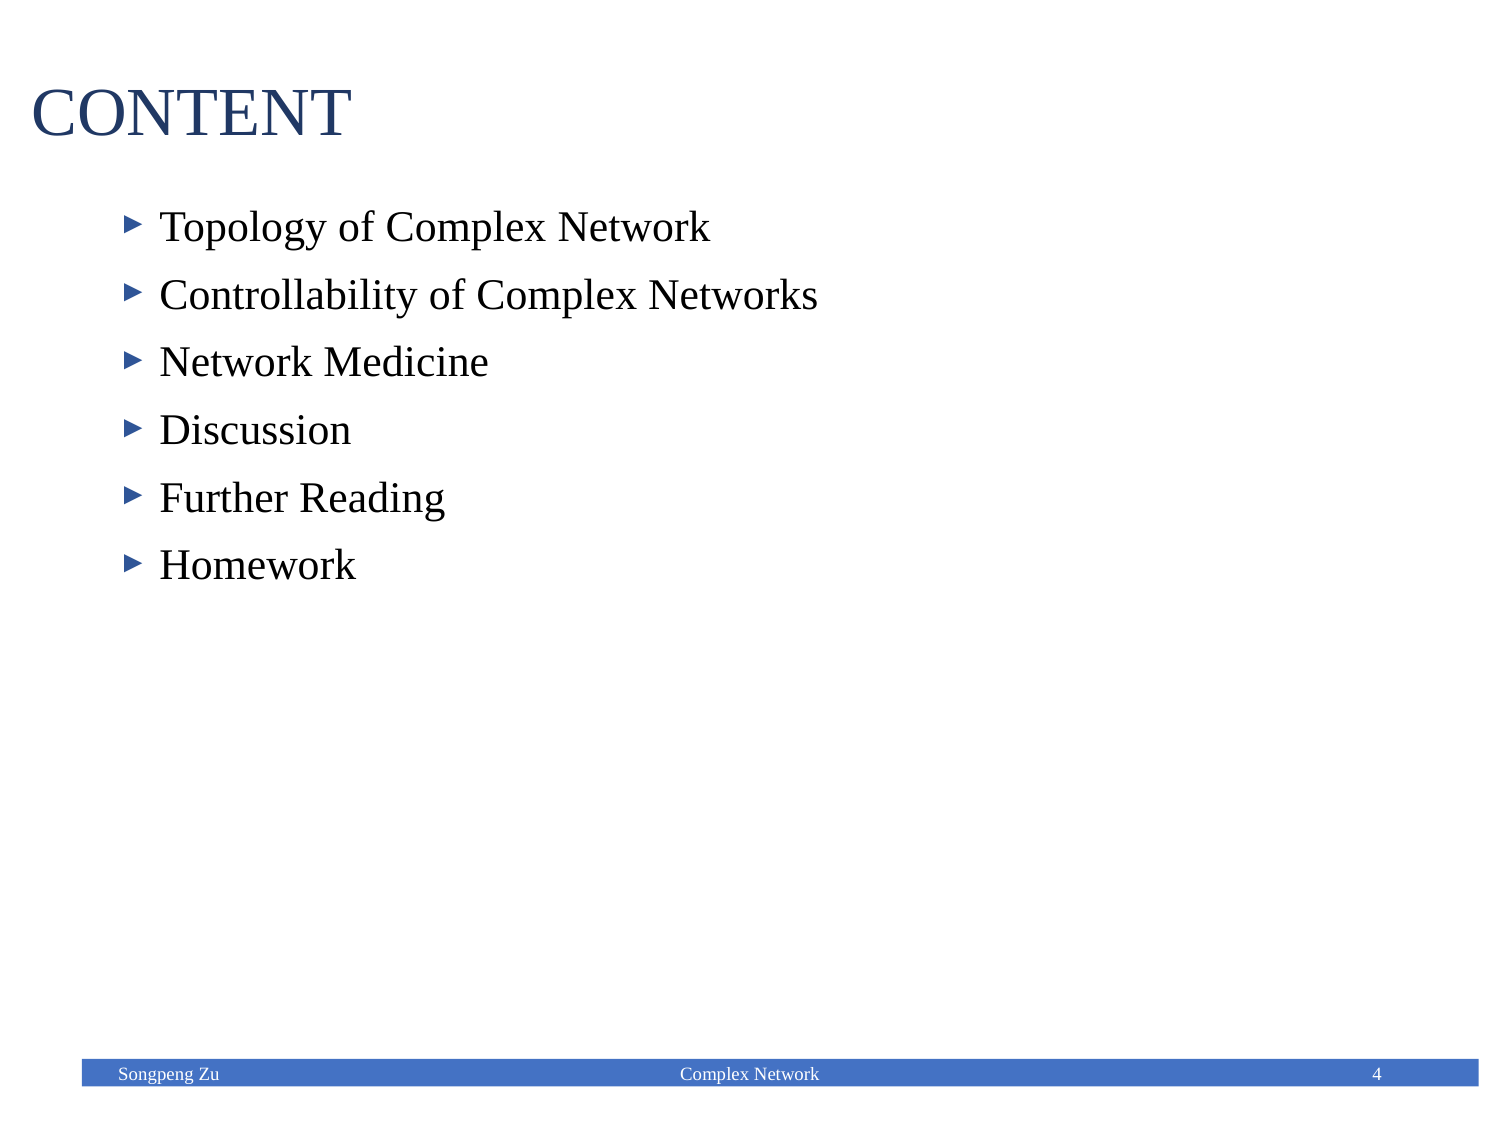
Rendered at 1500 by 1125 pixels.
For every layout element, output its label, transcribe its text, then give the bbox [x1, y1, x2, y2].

slide_number Songpeng Zu [103, 1042, 441, 1103]
title CONTENT [16, 4, 1311, 223]
footer Complex Network [496, 1042, 1004, 1103]
slide_number 4 [1059, 1042, 1397, 1103]
list Topology of Complex Network Controllability of Complex Networks Network Medicine Discussion Further Reading Homework [103, 190, 1426, 979]
